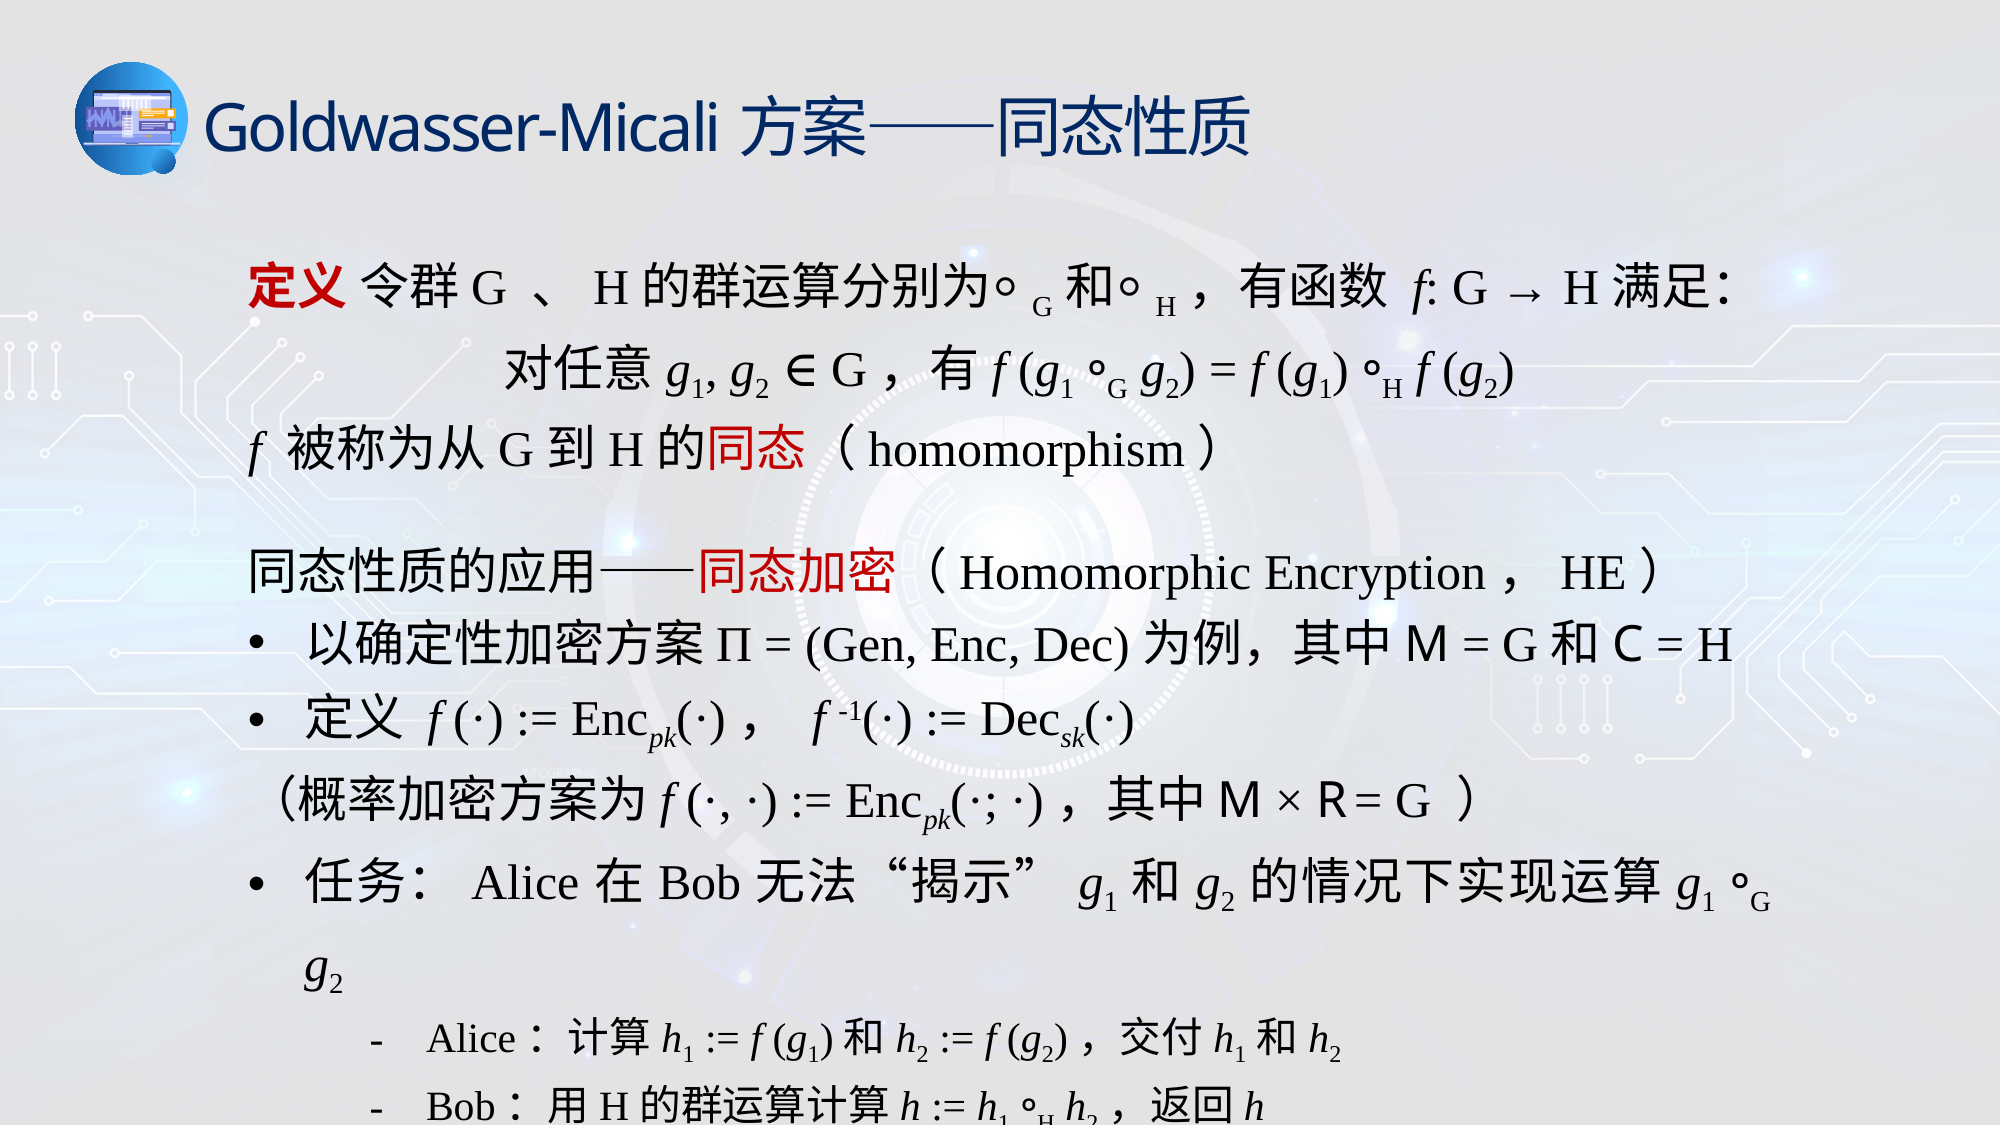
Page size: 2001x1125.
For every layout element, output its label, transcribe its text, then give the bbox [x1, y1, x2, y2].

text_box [75, 62, 1408, 176]
text_box 定义 令群G 、H的群运算分别为⸰G和⸰H，有函数 f: G → H满足： 对任意g1, g2 ∈ G，有f (g1 ⸰G g2) = f (g1) ⸰H f (g2) f 被称为从G到H的同态（homomorphism） [233, 233, 1786, 484]
text_box 同态性质的应用——同态加密（Homomorphic Encryption，HE） 以确定性加密方案Π = (Gen, Enc, Dec)为例，其中M = G和C = H 定义 f (·) := Encpk(·)， f -1(·) := Decsk(·) （概率加密方案为f (·, ·) := Encpk(·; ·)，其中M × R = G ） 任务：Alice在Bob无法“揭示”g1和g2的情况下实现运算g1 ⸰G g2 Alice：计算h1 := f (g1)和h2 := f (g2)，交付h1和h2 Bob：用H的群运算计算h := h1 ⸰H h2，返回h Alice：计算g := f -1(h)，有g = g1 ⸰G g2 [233, 520, 1786, 1125]
